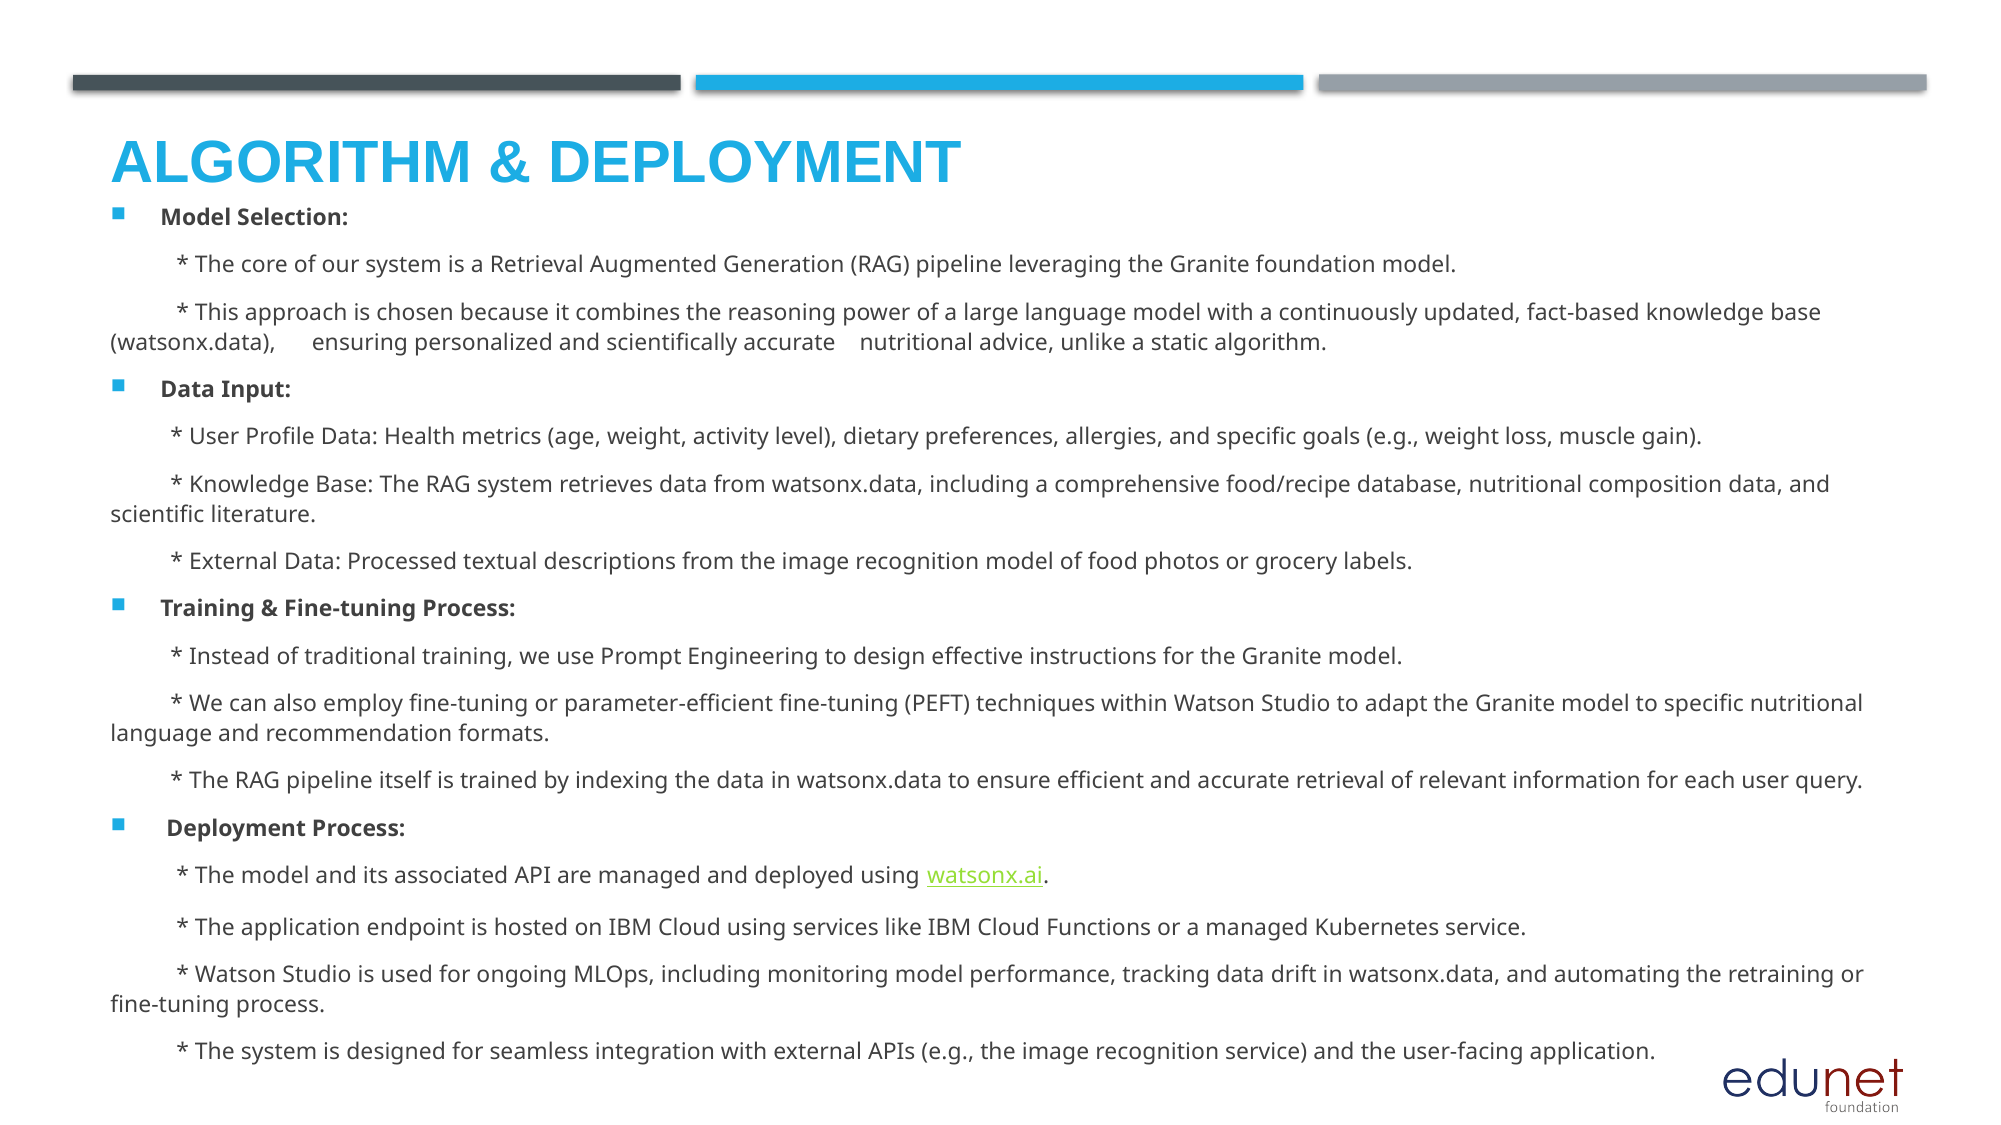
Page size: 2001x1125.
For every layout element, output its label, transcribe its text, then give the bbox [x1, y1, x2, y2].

list Model Selection: * The core of our system is a Retrieval Augmented Generation (RAG) pipeline leveraging the Granite foundation model. * This approach is chosen because it combines the reasoning power of a large language model with a continuously updated, fact-based knowledge base (watsonx.data), ensuring personalized and scientifically accurate nutritional advice, unlike a static algorithm. Data Input: * User Profile Data: Health metrics (age, weight, activity level), dietary preferences, allergies, and specific goals (e.g., weight loss, muscle gain). * Knowledge Base: The RAG system retrieves data from watsonx.data, including a comprehensive food/recipe database, nutritional composition data, and scientific literature. * External Data: Processed textual descriptions from the image recognition model of food photos or grocery labels. Training & Fine-tuning Process: * Instead of traditional training, we use Prompt Engineering to design effective instructions for the Granite model. * We can also employ fine-tuning or parameter-efficient fine-tuning (PEFT) techniques within Watson Studio to adapt the Granite model to specific nutritional language and recommendation formats. * The RAG pipeline itself is trained by indexing the data in watsonx.data to ensure efficient and accurate retrieval of relevant information for each user query. Deployment Process: * The model and its associated API are managed and deployed using watsonx.ai. * The application endpoint is hosted on IBM Cloud using services like IBM Cloud Functions or a managed Kubernetes service. * Watson Studio is used for ongoing MLOps, including monitoring model performance, tracking data drift in watsonx.data, and automating the retraining or fine-tuning process. * The system is designed for seamless integration with external APIs (e.g., the image recognition service) and the user-facing application. [95, 215, 1905, 1125]
title Algorithm & Deployment [95, 115, 1905, 203]
